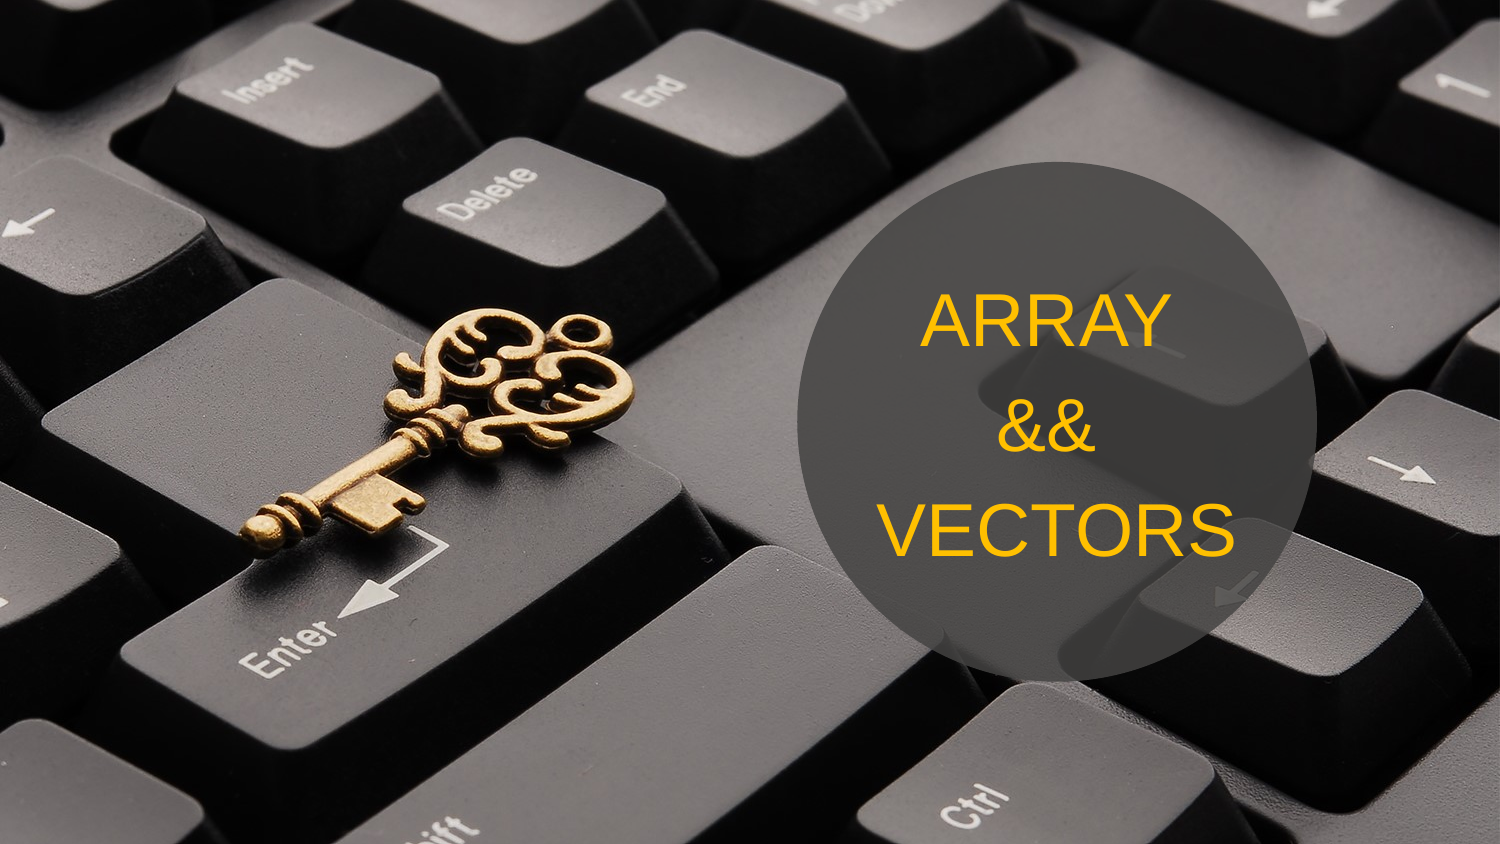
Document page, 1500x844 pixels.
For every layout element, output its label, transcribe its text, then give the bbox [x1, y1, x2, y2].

list ARRAY && VECTORS [797, 339, 1317, 505]
picture [0, 0, 1500, 844]
